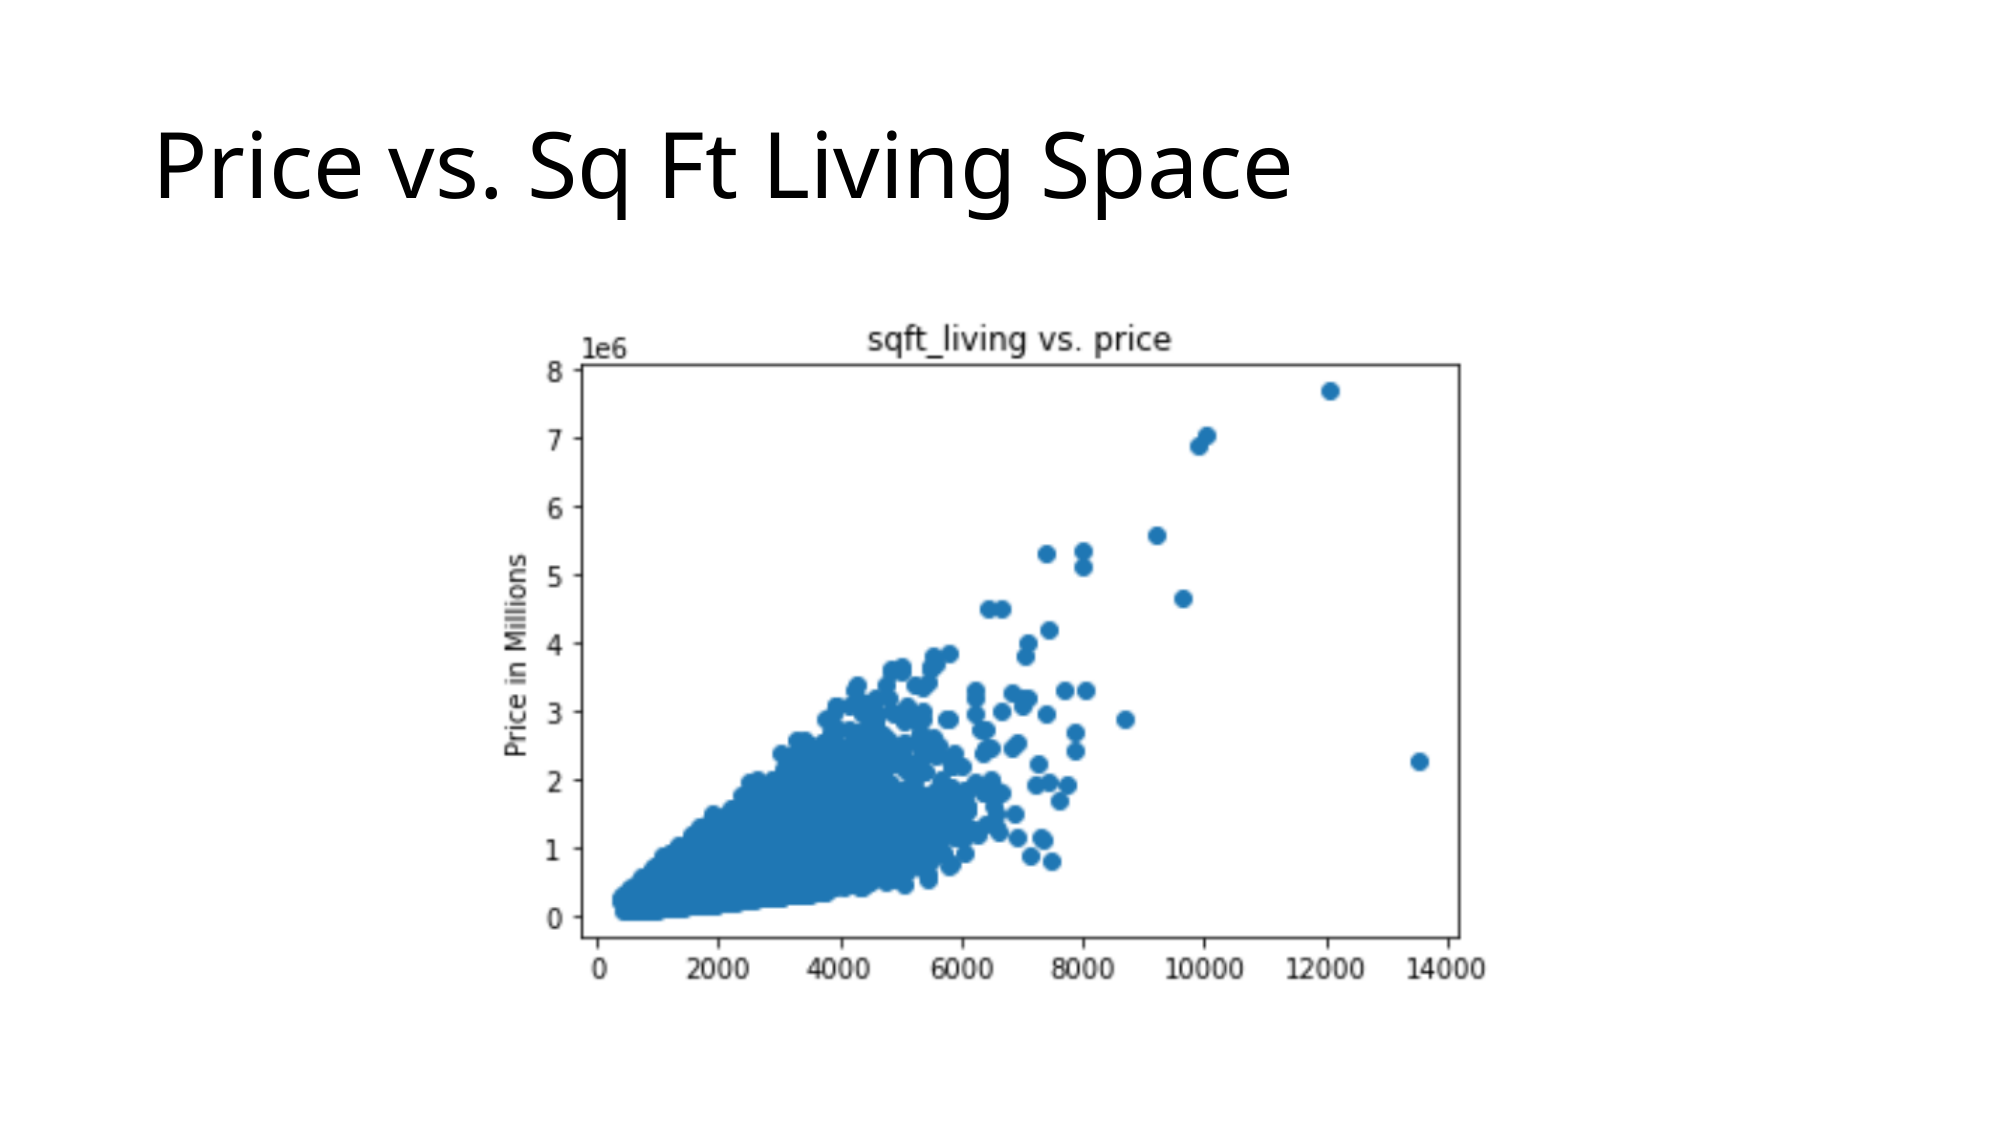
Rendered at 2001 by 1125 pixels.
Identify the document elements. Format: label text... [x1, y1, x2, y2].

title Price vs. Sq Ft Living Space [137, 59, 1863, 278]
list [475, 299, 1525, 1014]
